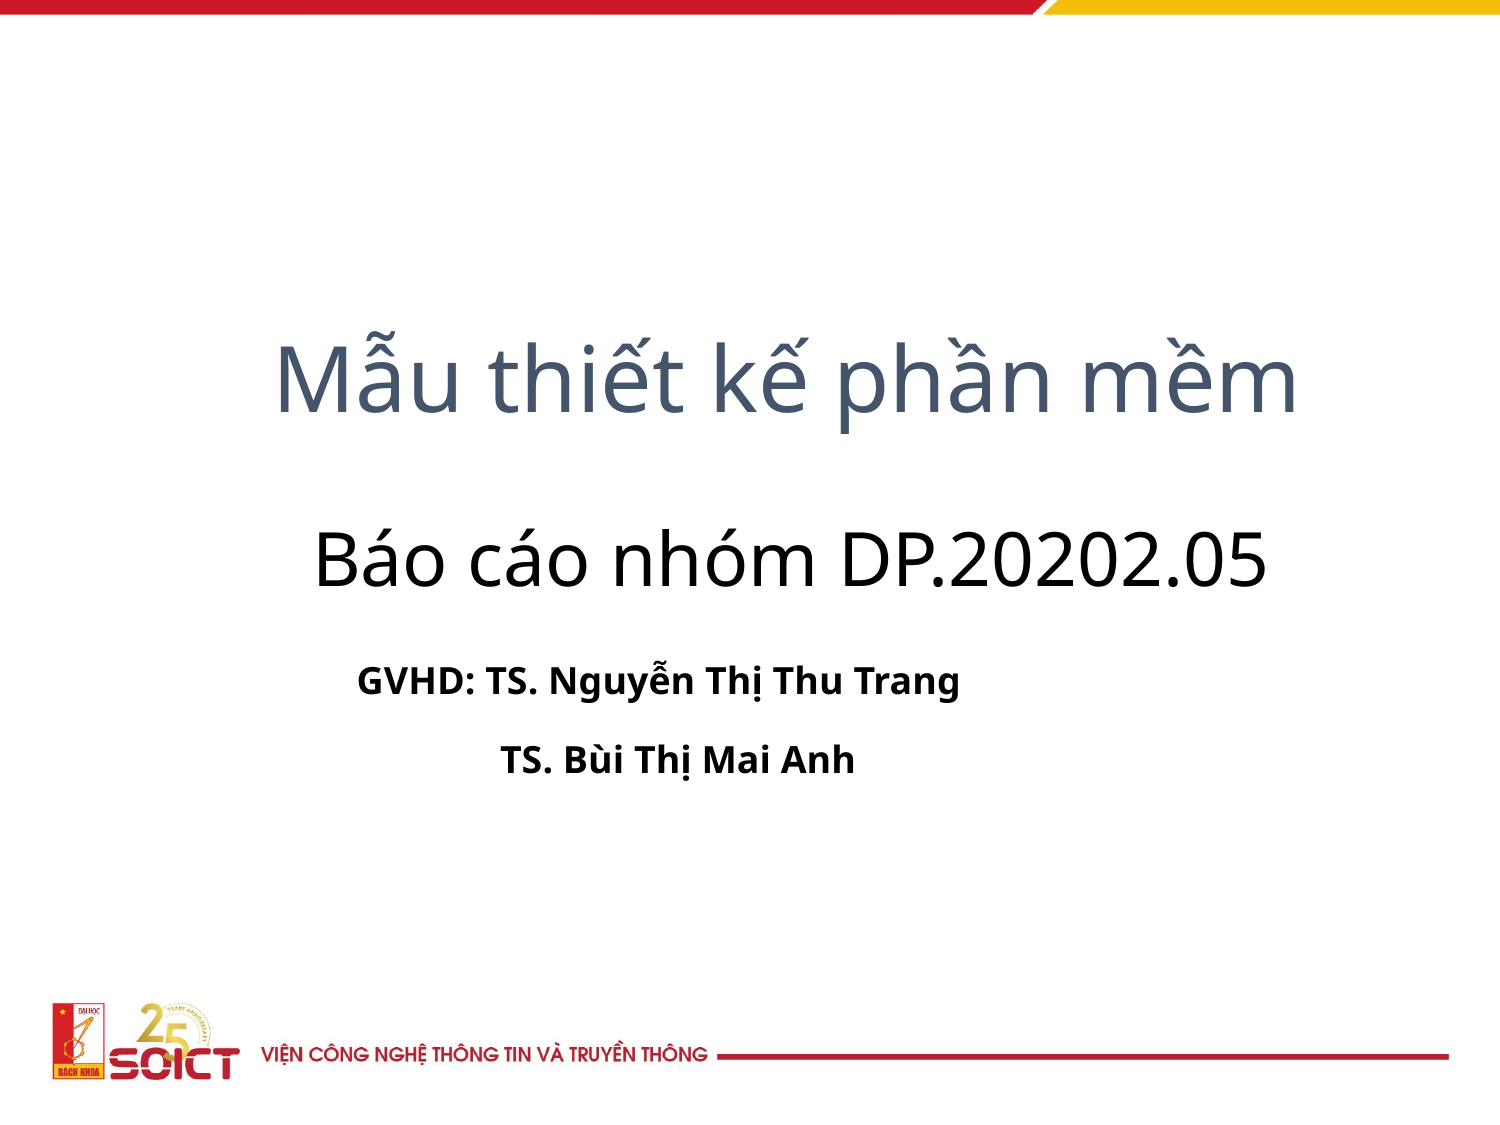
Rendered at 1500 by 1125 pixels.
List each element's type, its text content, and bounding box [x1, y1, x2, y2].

text_box GVHD: TS. Nguyễn Thị Thu Trang TS. Bùi Thị Mai Anh [341, 640, 977, 846]
title Báo cáo nhóm DP.20202.05 [257, 468, 1325, 611]
text_box Mẫu thiết kế phần mềm [149, 106, 1425, 439]
picture [0, 0, 1500, 1125]
